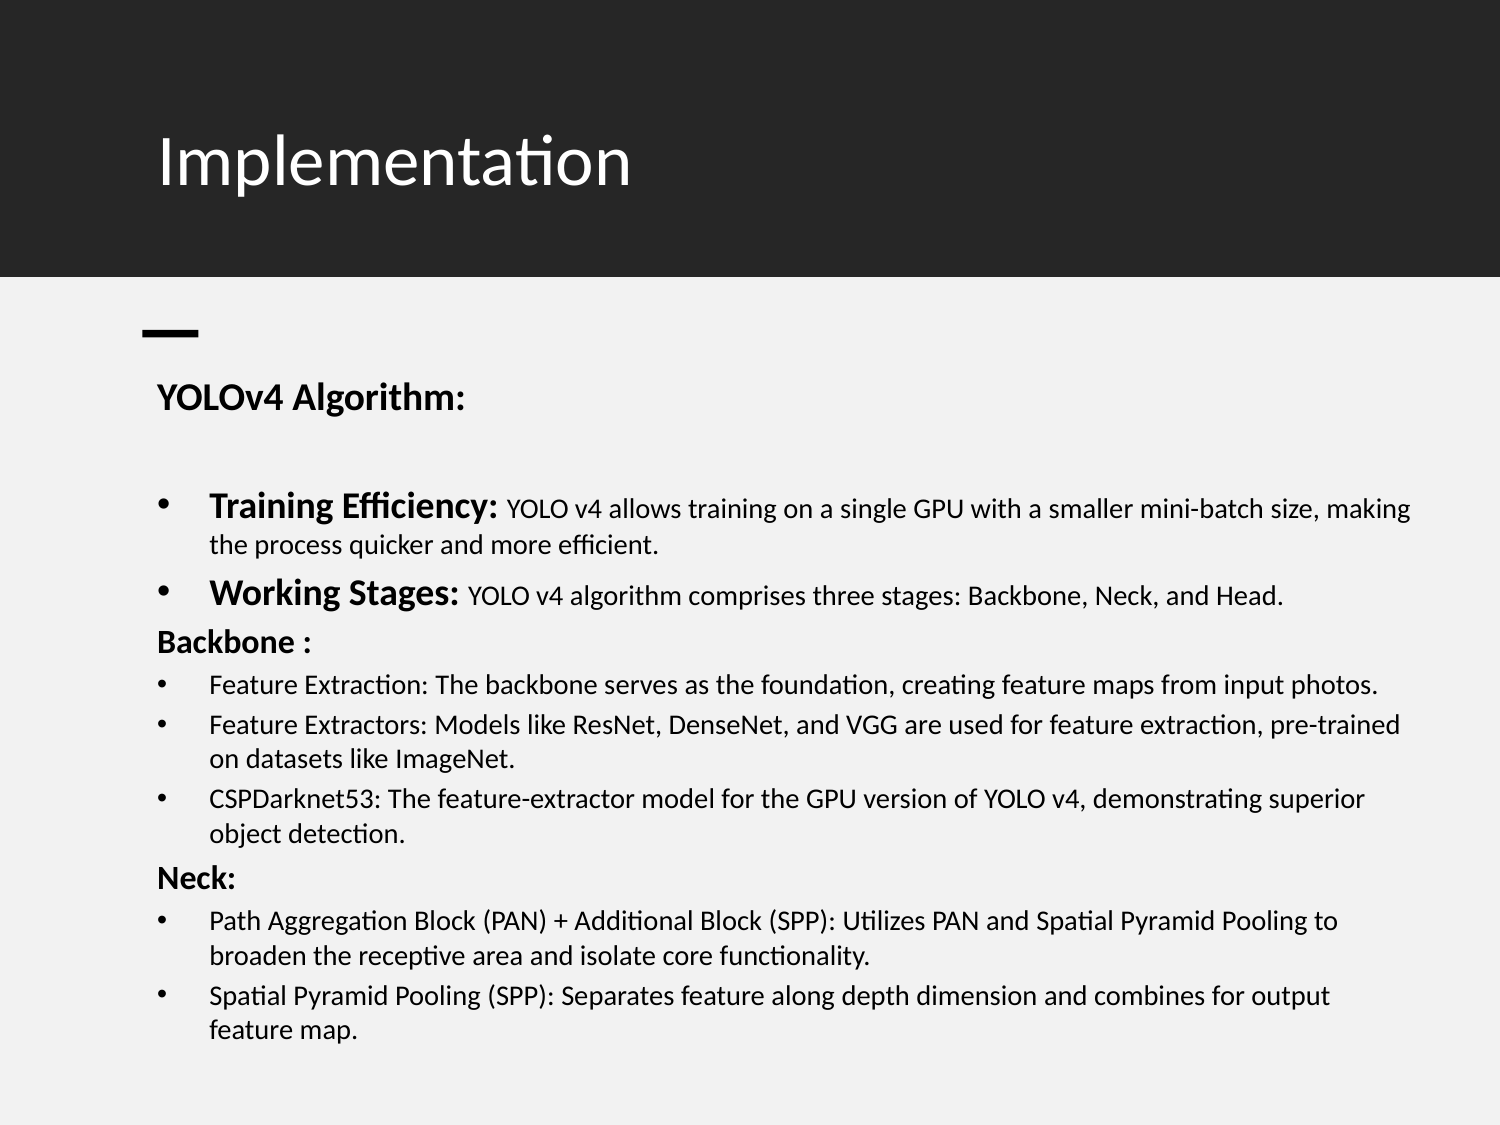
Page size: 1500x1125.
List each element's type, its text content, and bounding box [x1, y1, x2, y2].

text_box [0, 0, 1500, 275]
text_box [140, 328, 201, 339]
title Implementation [142, 104, 1359, 253]
text_box [0, 275, 1500, 1125]
list YOLOv4 Algorithm: Training Efficiency: YOLO v4 allows training on a single GPU with a smaller mini-batch size, making the process quicker and more efficient. Working Stages: YOLO v4 algorithm comprises three stages: Backbone, Neck, and Head. Backbone : Feature Extraction: The backbone serves as the foundation, creating feature maps from input photos. Feature Extractors: Models like ResNet, DenseNet, and VGG are used for feature extraction, pre-trained on datasets like ImageNet. CSPDarknet53: The feature-extractor model for the GPU version of YOLO v4, demonstrating superior object detection. Neck: Path Aggregation Block (PAN) + Additional Block (SPP): Utilizes PAN and Spatial Pyramid Pooling to broaden the receptive area and isolate core functionality. Spatial Pyramid Pooling (SPP): Separates feature along depth dimension and combines for output feature map. [142, 363, 1434, 1068]
